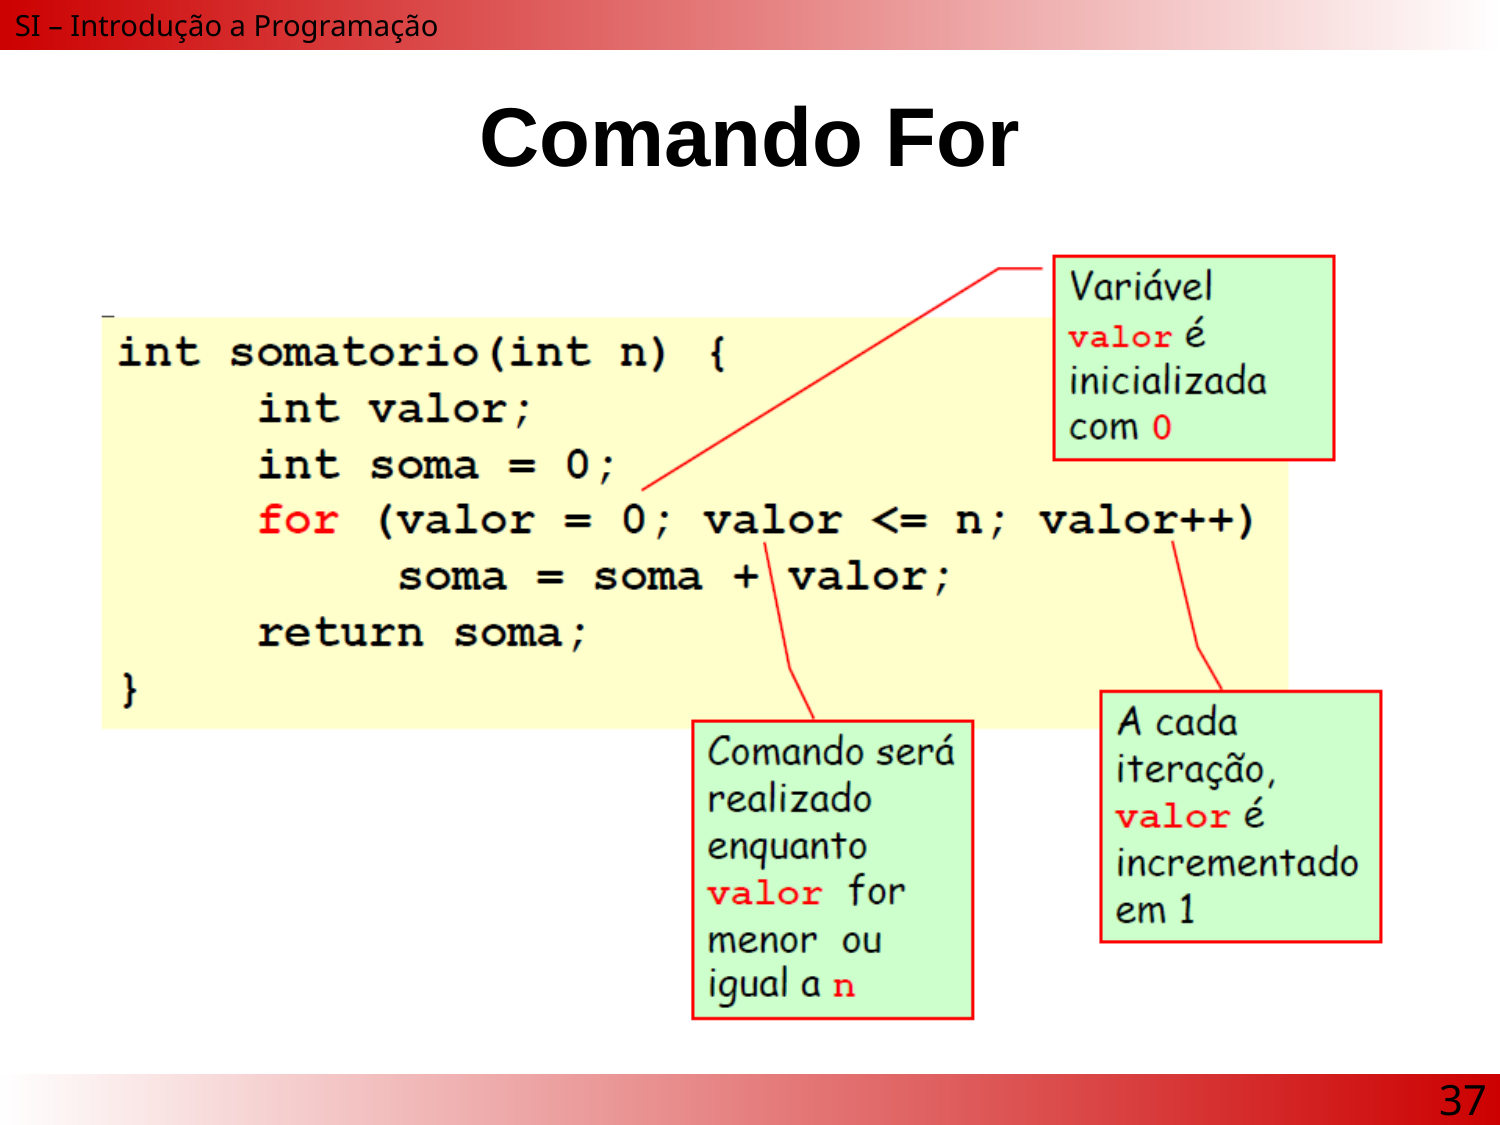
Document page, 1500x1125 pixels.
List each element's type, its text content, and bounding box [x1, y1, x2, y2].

picture [88, 219, 1414, 1047]
slide_number 37 [1299, 1065, 1500, 1125]
title Comando For [0, 77, 1500, 188]
